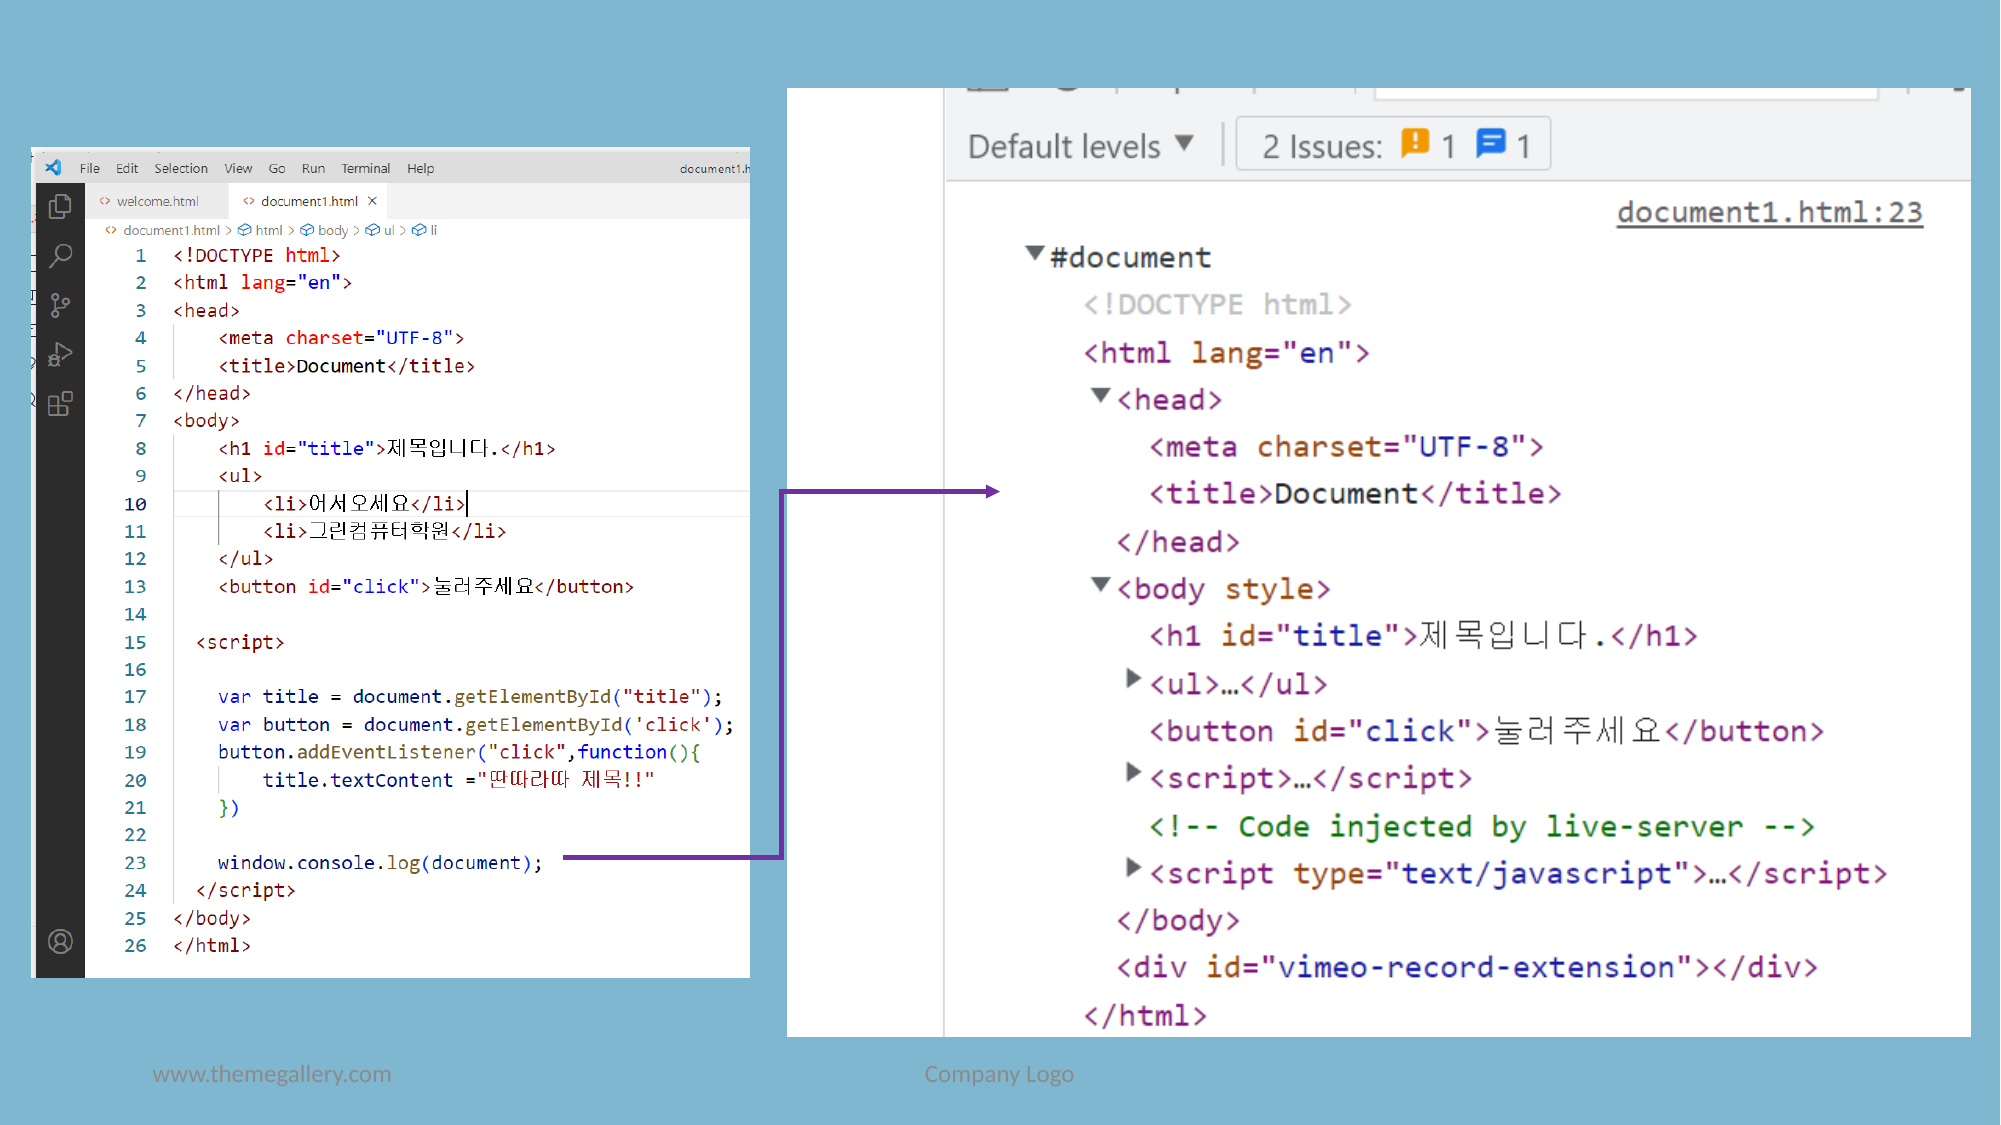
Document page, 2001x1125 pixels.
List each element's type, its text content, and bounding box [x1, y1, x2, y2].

slide_number www.themegallery.com [137, 1042, 588, 1103]
picture [31, 147, 750, 978]
picture [787, 88, 1971, 1037]
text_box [562, 491, 1001, 858]
footer Company Logo [662, 1042, 1338, 1103]
